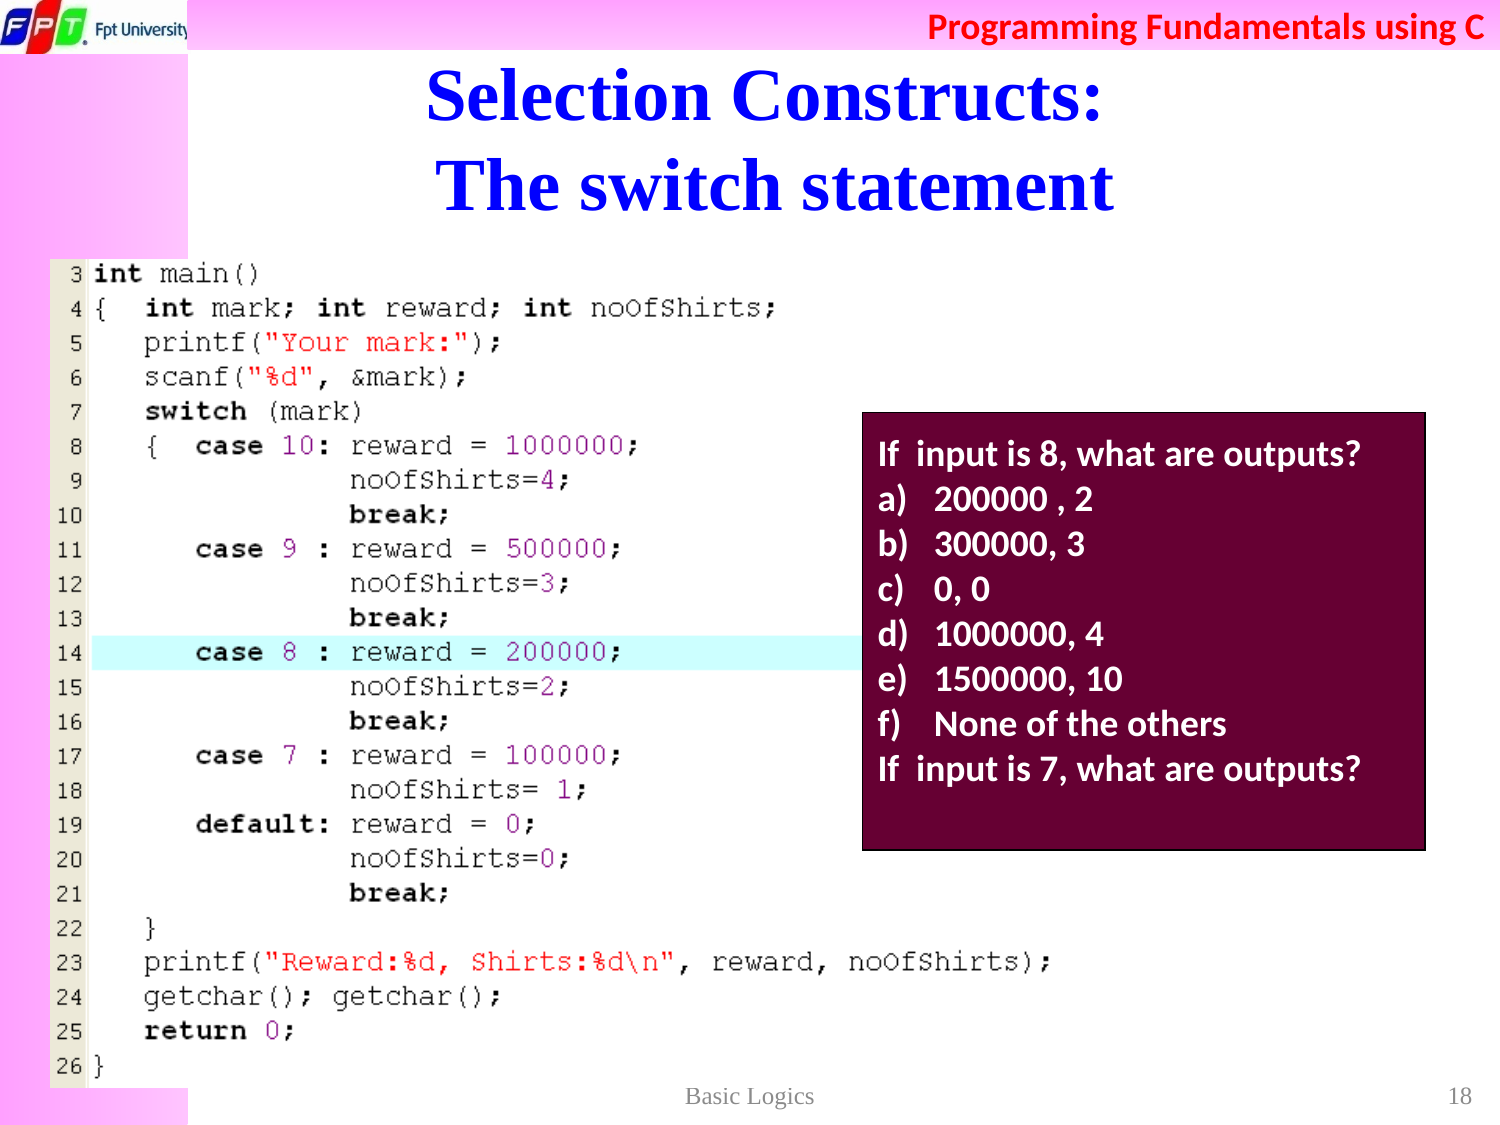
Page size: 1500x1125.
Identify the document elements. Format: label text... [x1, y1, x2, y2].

footer Basic Logics [512, 1097, 988, 1116]
slide_number 18 [1137, 1074, 1488, 1116]
picture [0, 0, 188, 54]
picture [49, 259, 1062, 1088]
text_box If input is 8, what are outputs? 200000 , 2 300000, 3 0, 0 1000000, 4 1500000, 10 None of the others If input is 7, what are outputs? [1065, 412, 1425, 850]
title Selection Constructs: The switch statement [125, 45, 1425, 225]
